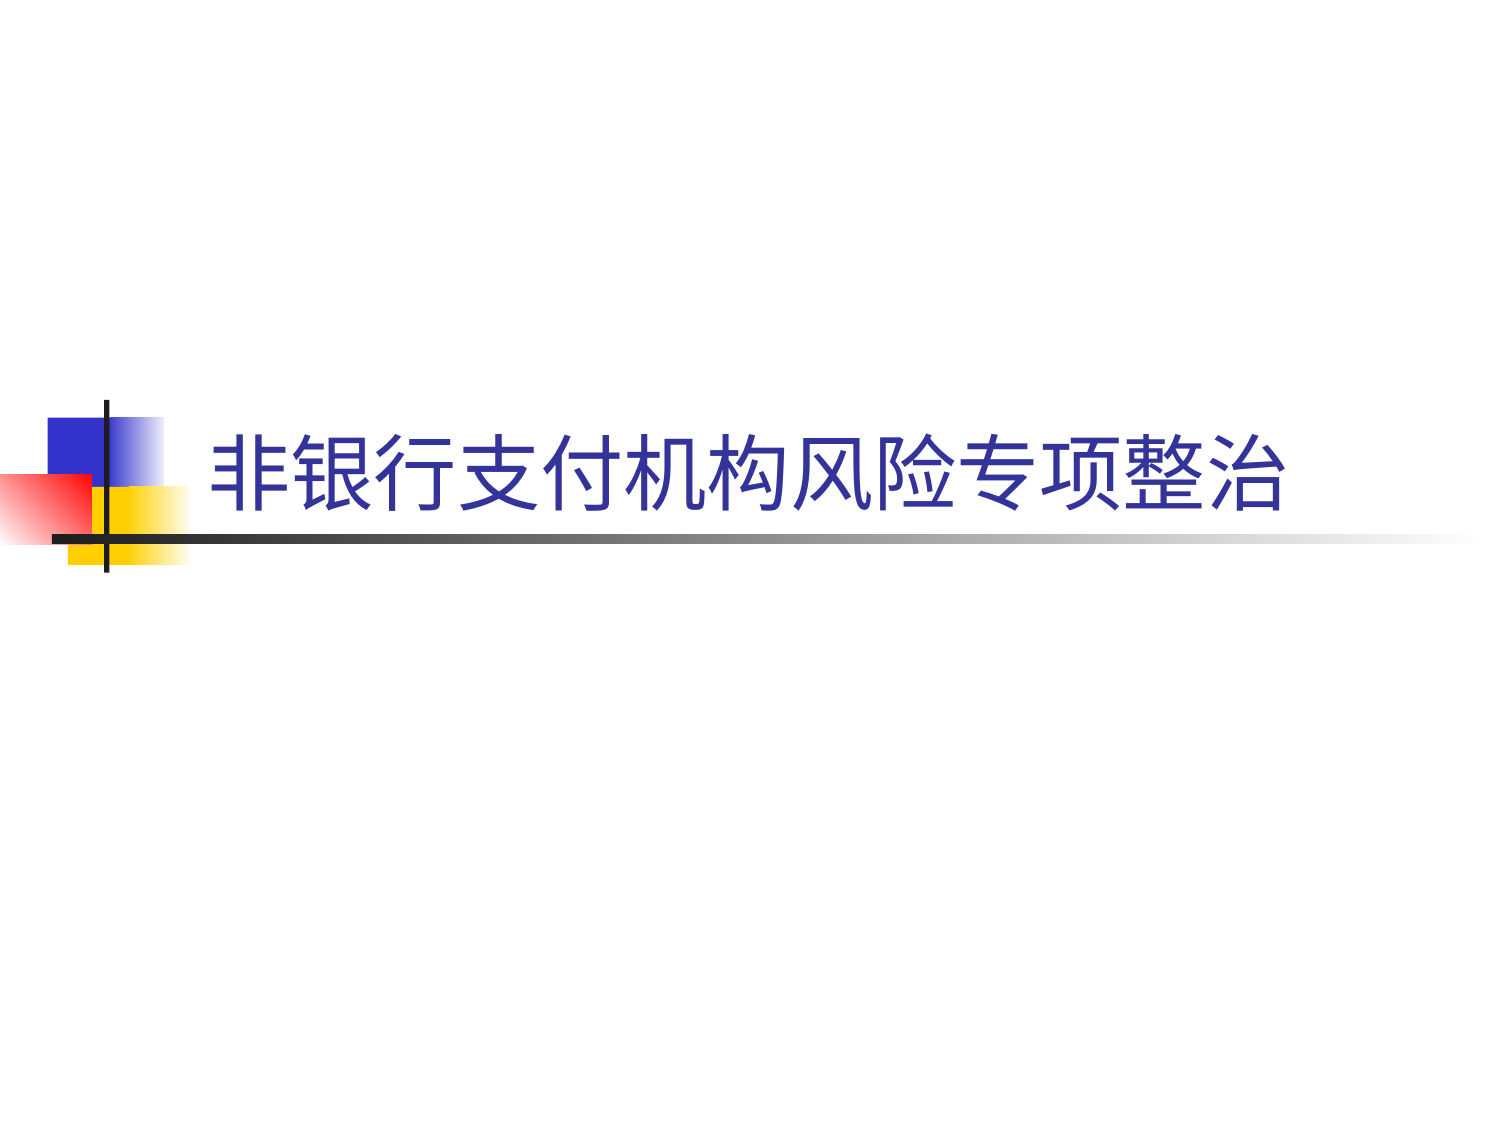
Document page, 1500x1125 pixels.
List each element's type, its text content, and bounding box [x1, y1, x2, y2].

title 非银行支付机构风险专项整治 [192, 399, 1363, 529]
